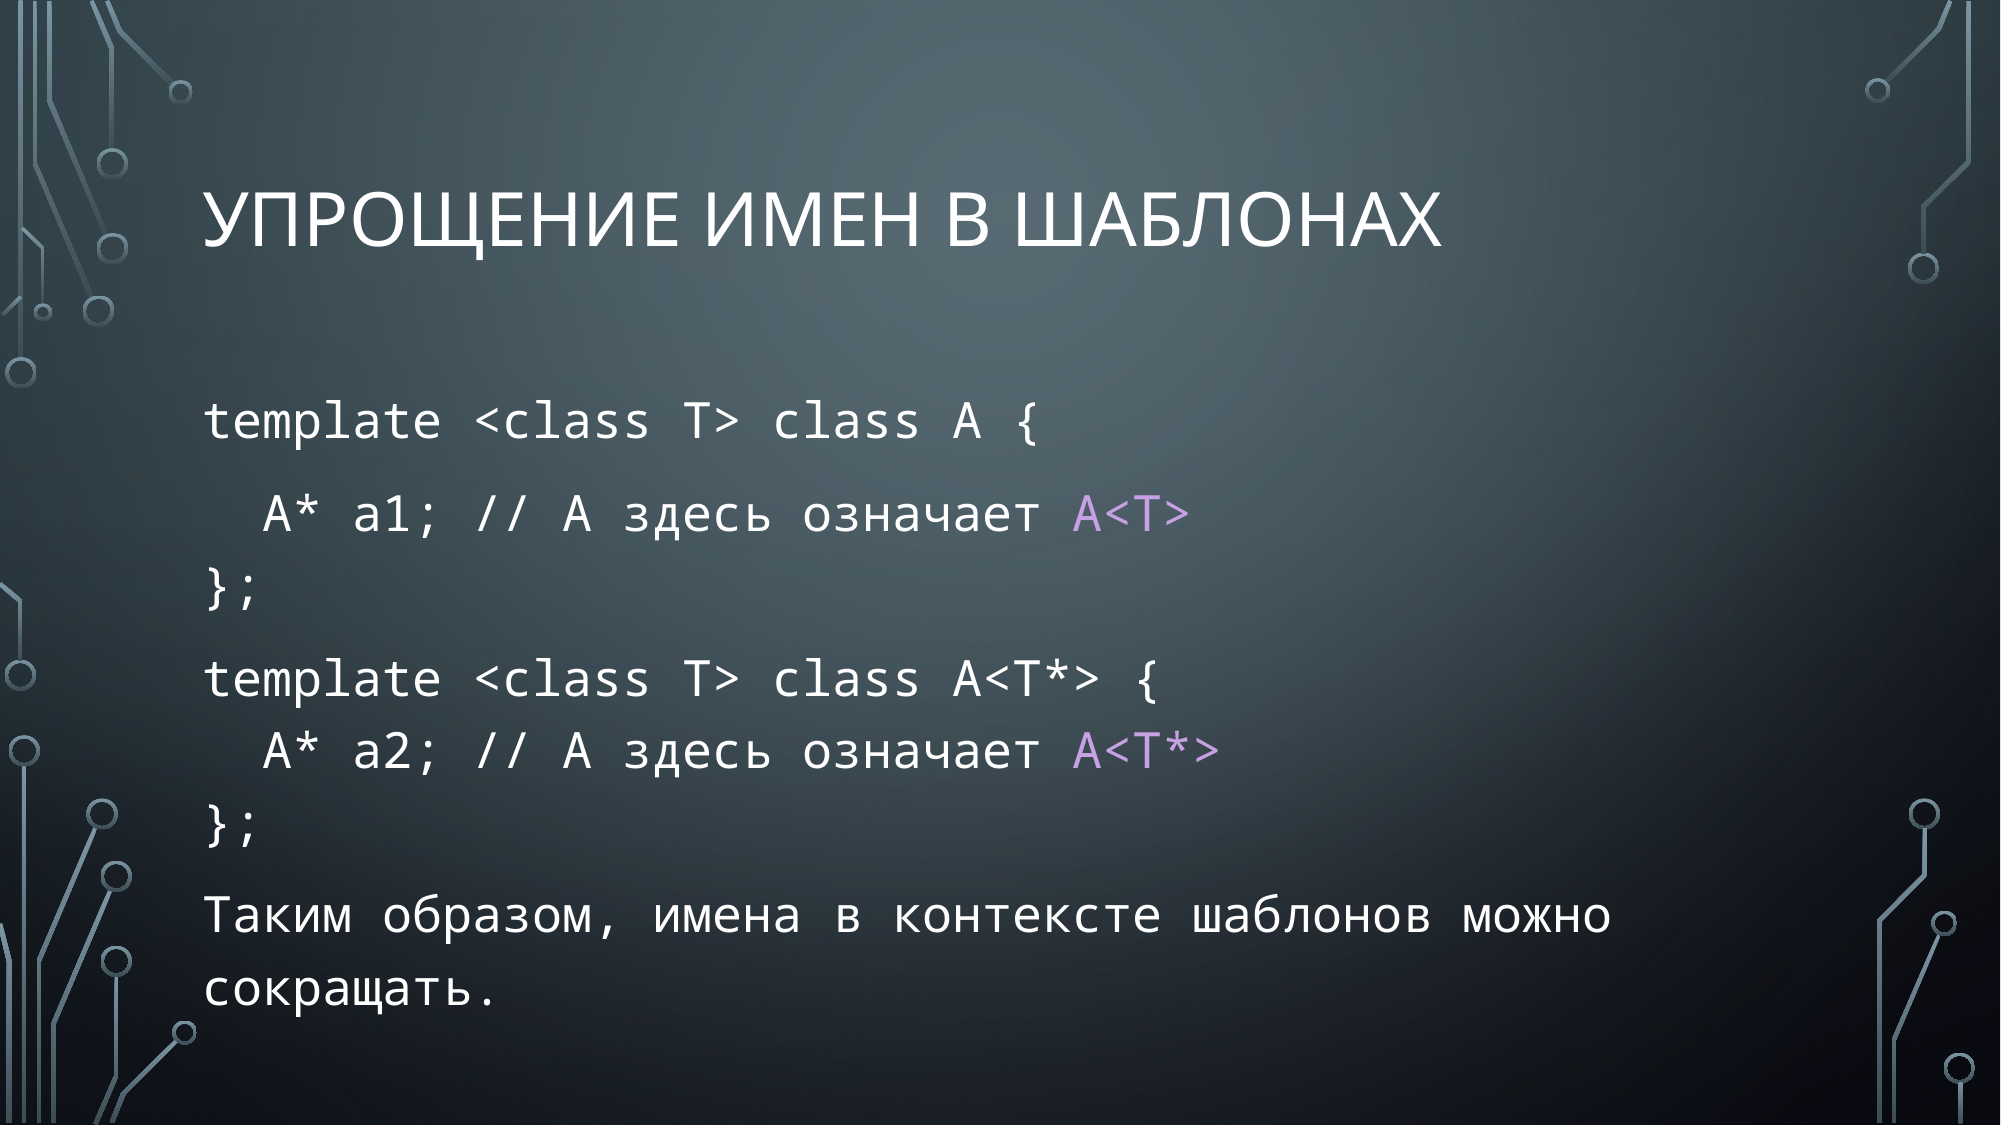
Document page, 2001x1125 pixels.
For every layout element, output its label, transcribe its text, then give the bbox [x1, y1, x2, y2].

title упрощение имен в шаблонах [187, 101, 1813, 344]
list template <class T> class A { A* a1; // A здесь означает A<T> }; template <class T> class A<T*> { A* a2; // A здесь означает A<T*> }; Таким образом, имена в контексте шаблонов можно сокращать. [187, 369, 1844, 1062]
